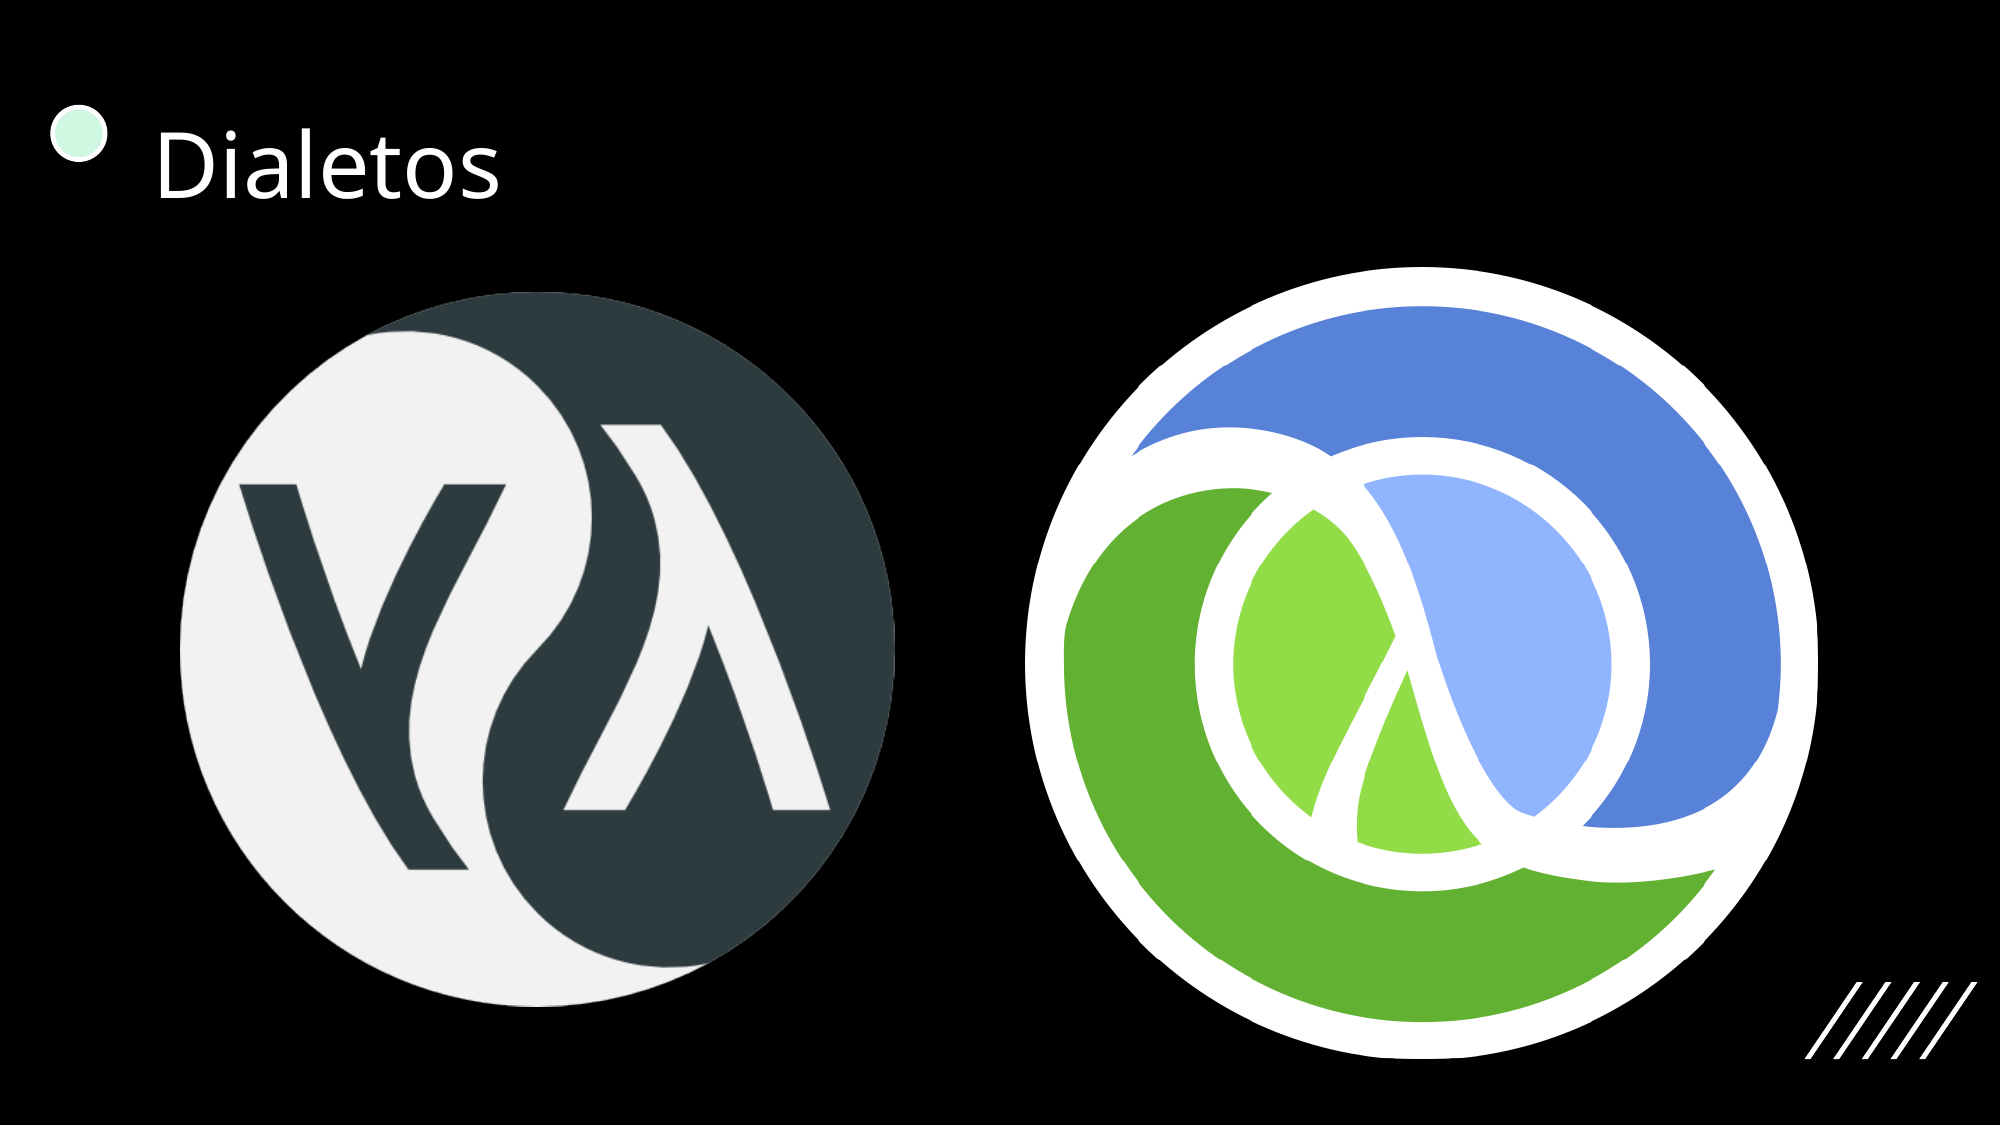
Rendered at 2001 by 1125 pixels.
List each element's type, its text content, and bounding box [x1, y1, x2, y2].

picture [1024, 267, 1818, 1059]
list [180, 292, 895, 1007]
title Dialetos [137, 59, 1863, 278]
